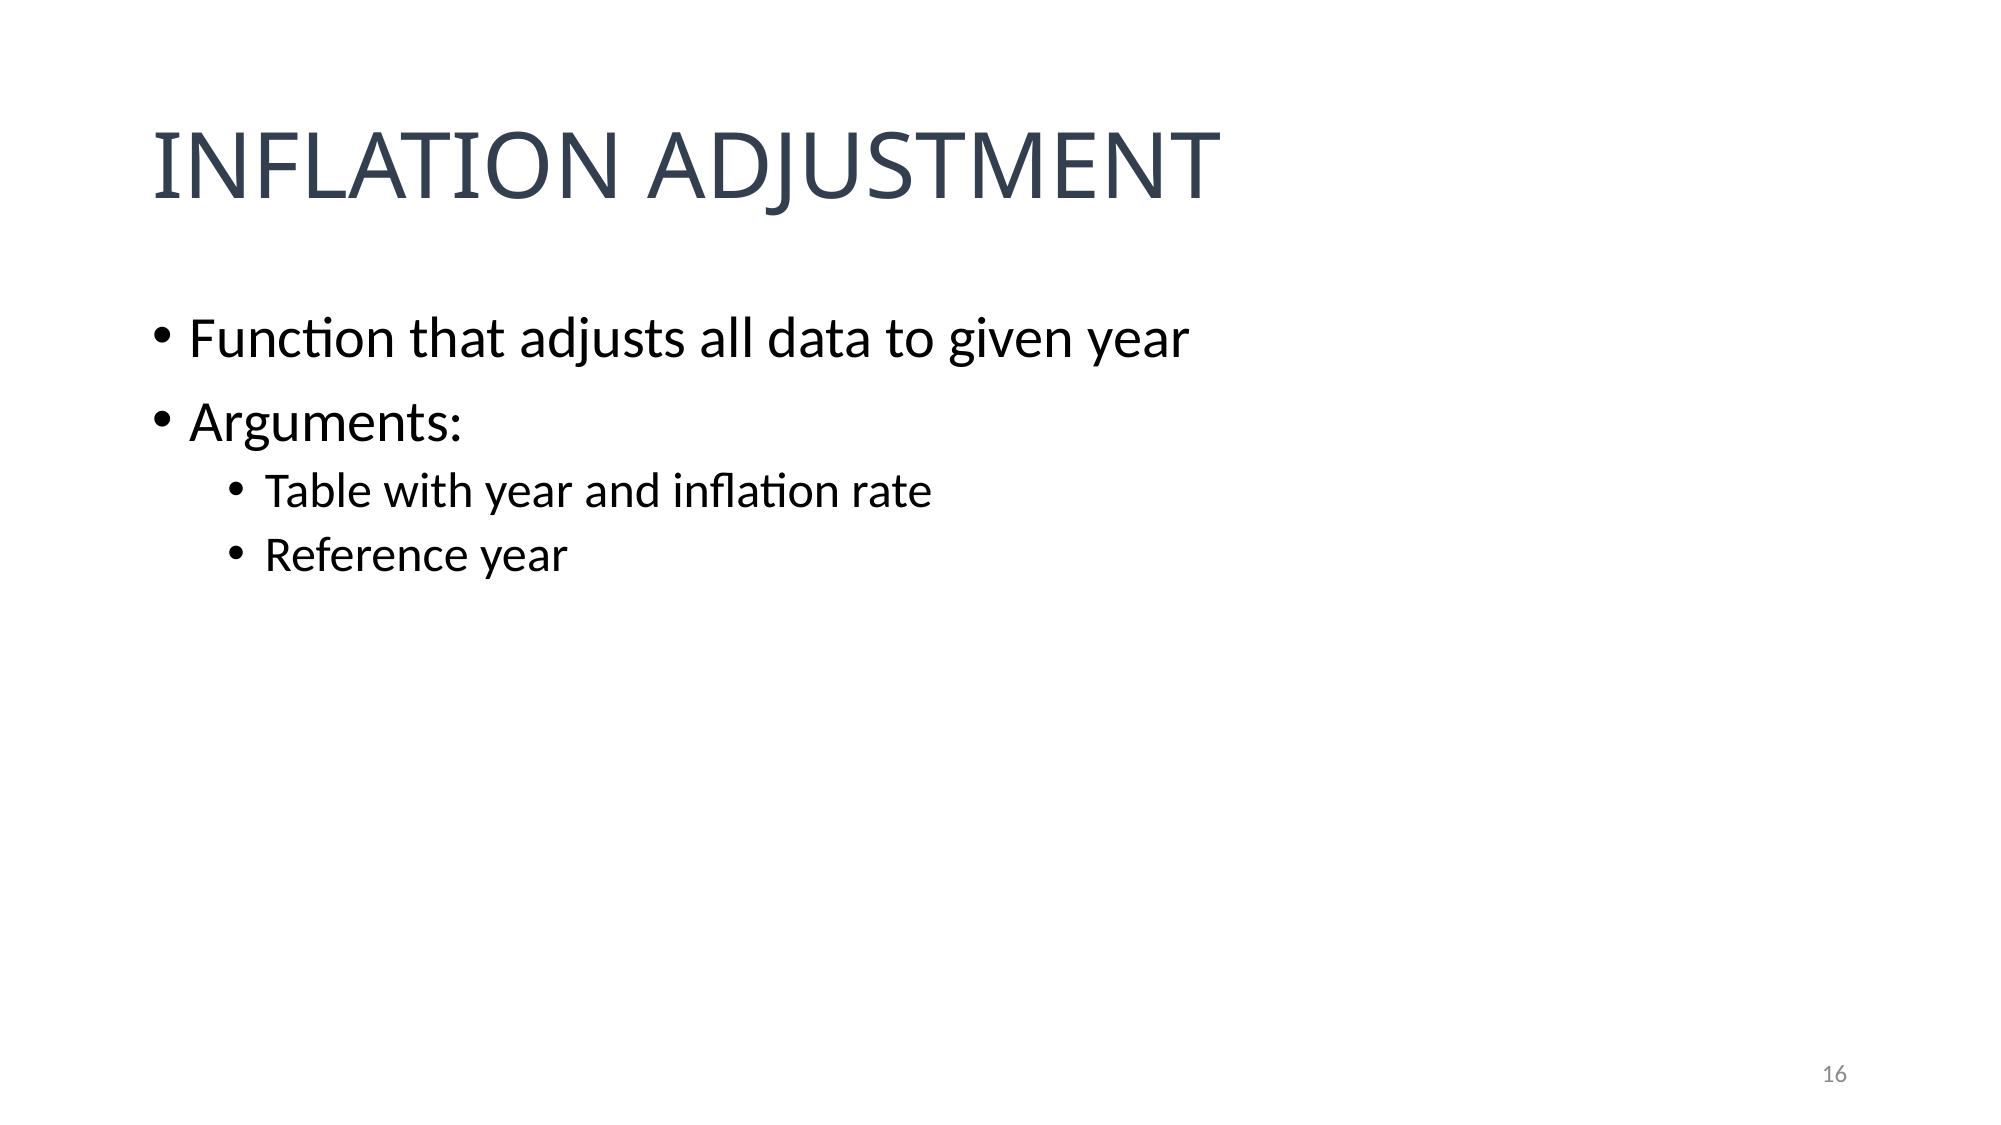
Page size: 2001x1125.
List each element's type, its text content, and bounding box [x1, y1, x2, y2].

slide_number 16 [1412, 1042, 1863, 1103]
list Function that adjusts all data to given year Arguments: Table with year and inflation rate Reference year [137, 299, 1863, 1014]
title Inflation adjustment [137, 59, 1863, 278]
